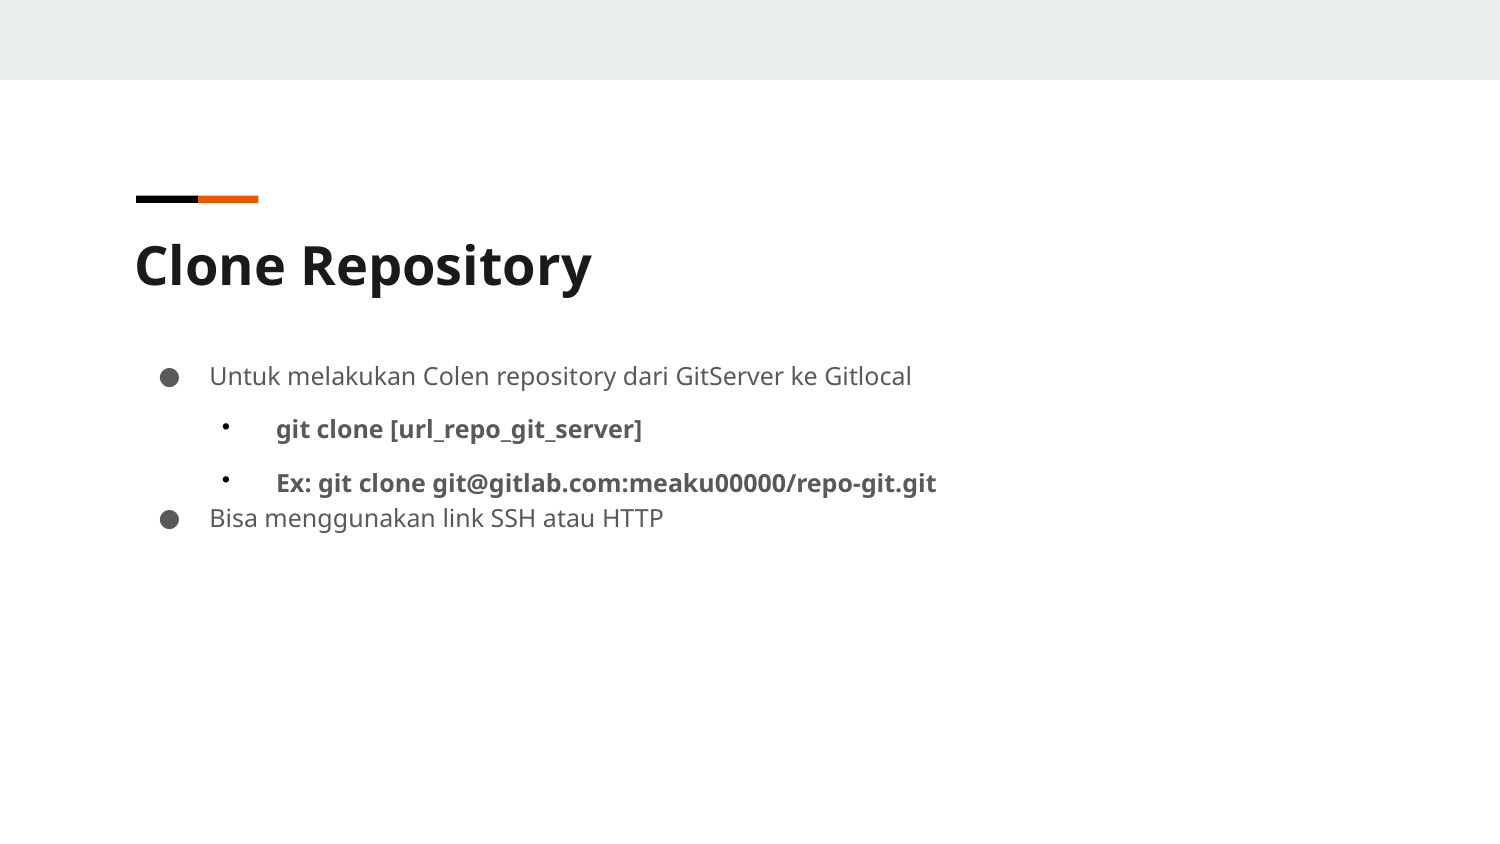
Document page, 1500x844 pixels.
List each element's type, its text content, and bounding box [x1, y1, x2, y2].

text_box Clone Repository [119, 216, 1381, 304]
text_box Untuk melakukan Colen repository dari GitServer ke Gitlocal git clone [url_repo_git_server] Ex: git clone git@gitlab.com:meaku00000/repo-git.git Bisa menggunakan link SSH atau HTTP [119, 340, 1381, 712]
